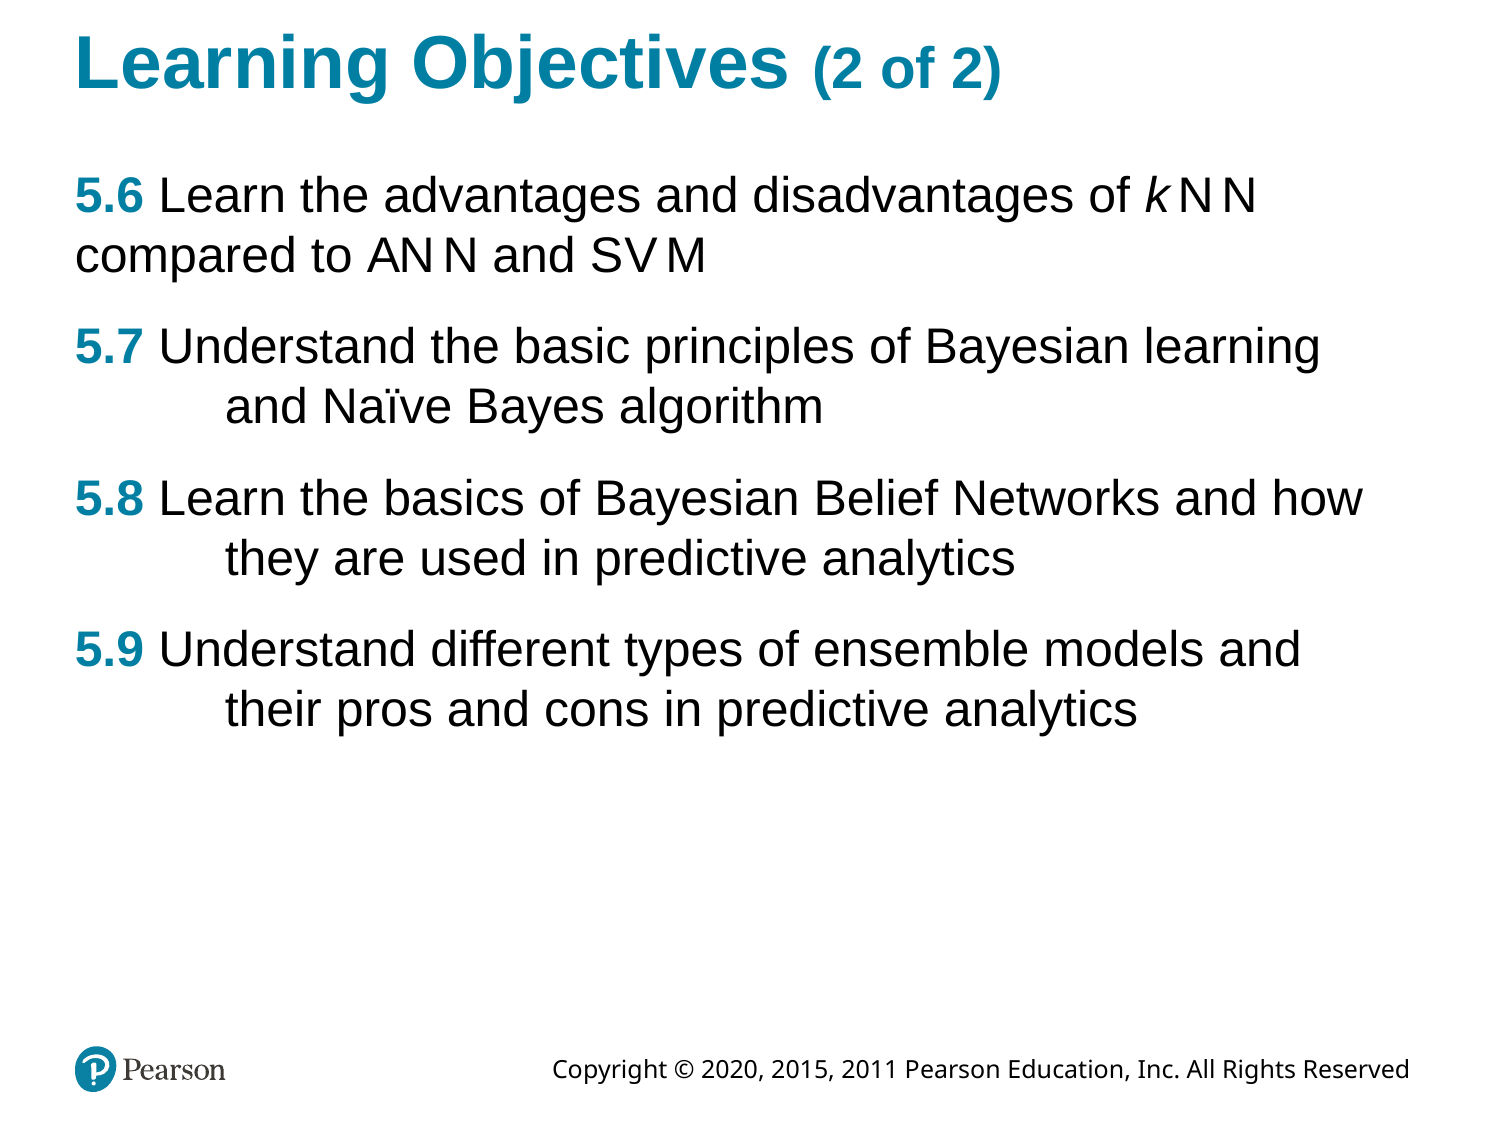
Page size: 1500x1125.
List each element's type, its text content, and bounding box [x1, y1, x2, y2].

list 5.6 Learn the advantages and disadvantages of k N N compared to A N N and S V M 5.7 Understand the basic principles of Bayesian learning and Naïve Bayes algorithm 5.8 Learn the basics of Bayesian Belief Networks and how they are used in predictive analytics 5.9 Understand different types of ensemble models and their pros and cons in predictive analytics [74, 162, 1413, 801]
title Learning Objectives (2 of 2) [74, 0, 1413, 104]
